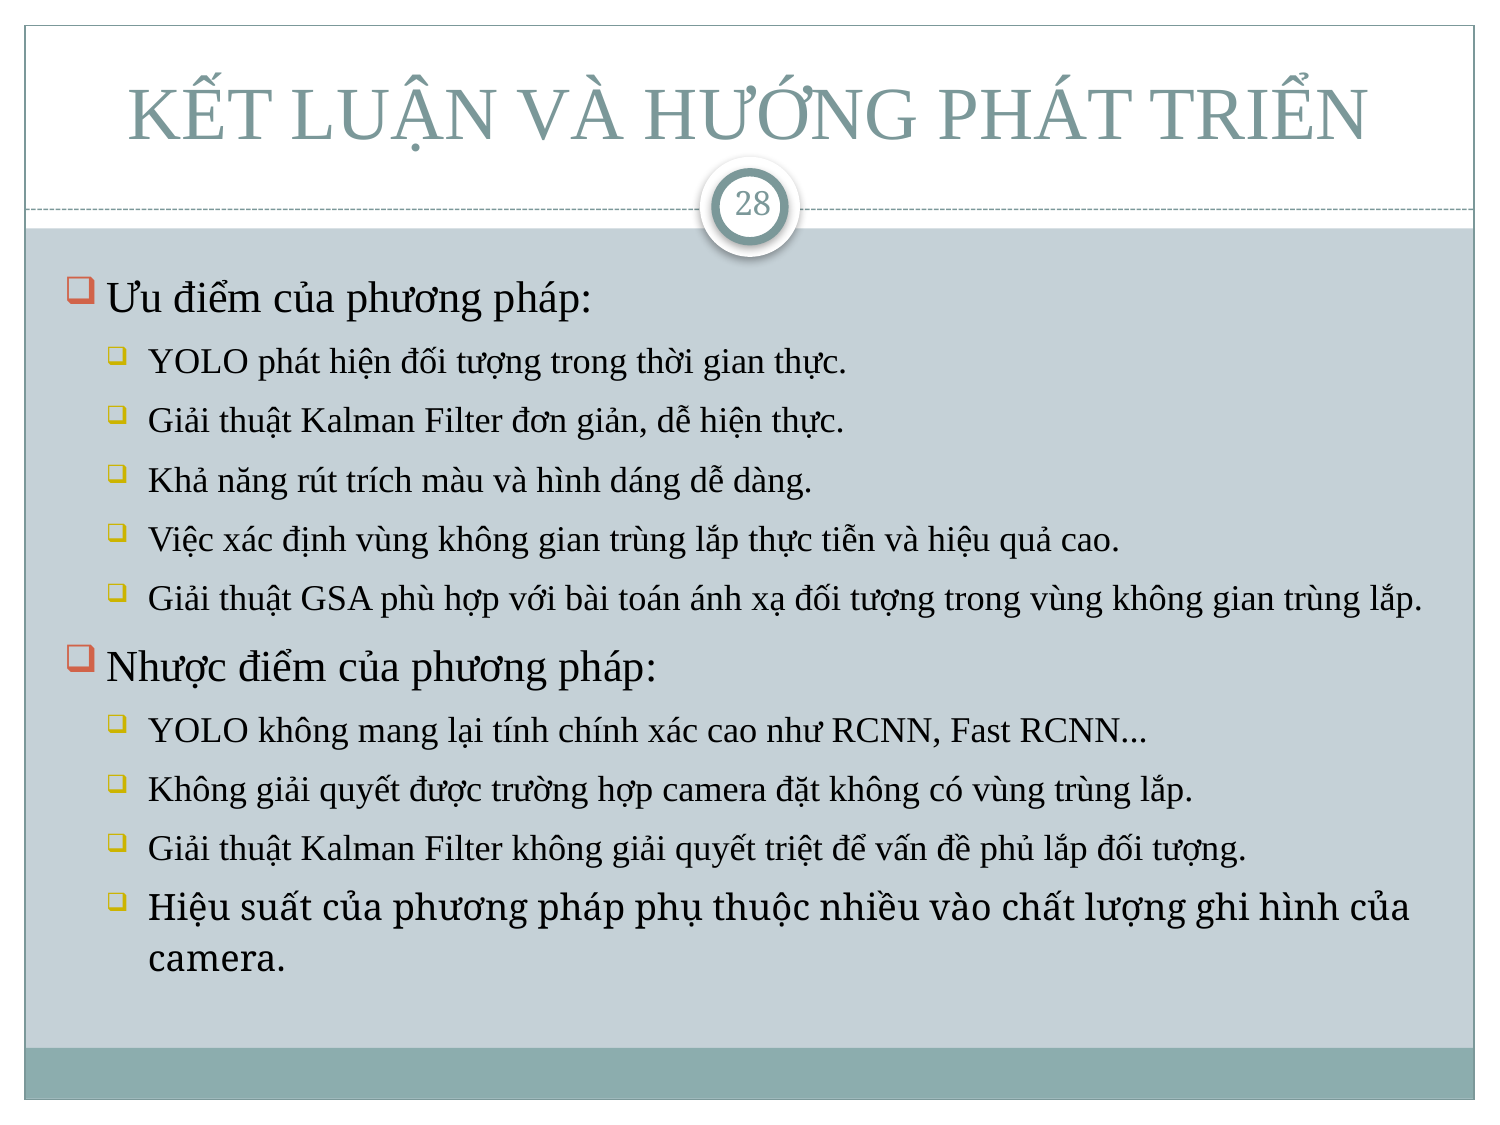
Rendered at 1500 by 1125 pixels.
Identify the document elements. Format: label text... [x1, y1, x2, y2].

list Ưu điểm của phương pháp: YOLO phát hiện đối tượng trong thời gian thực. Giải thuật Kalman Filter đơn giản, dễ hiện thực. Khả năng rút trích màu và hình dáng dễ dàng. Việc xác định vùng không gian trùng lắp thực tiễn và hiệu quả cao. Giải thuật GSA phù hợp với bài toán ánh xạ đối tượng trong vùng không gian trùng lắp. Nhược điểm của phương pháp: YOLO không mang lại tính chính xác cao như RCNN, Fast RCNN... Không giải quyết được trường hợp camera đặt không có vùng trùng lắp. Giải thuật Kalman Filter không giải quyết triệt để vấn đề phủ lắp đối tượng. Hiệu suất của phương pháp phụ thuộc nhiều vào chất lượng ghi hình của camera. [49, 250, 1445, 1001]
title KẾT LUẬN VÀ HƯỚNG PHÁT TRIỂN [49, 37, 1450, 162]
slide_number 28 [715, 168, 791, 241]
